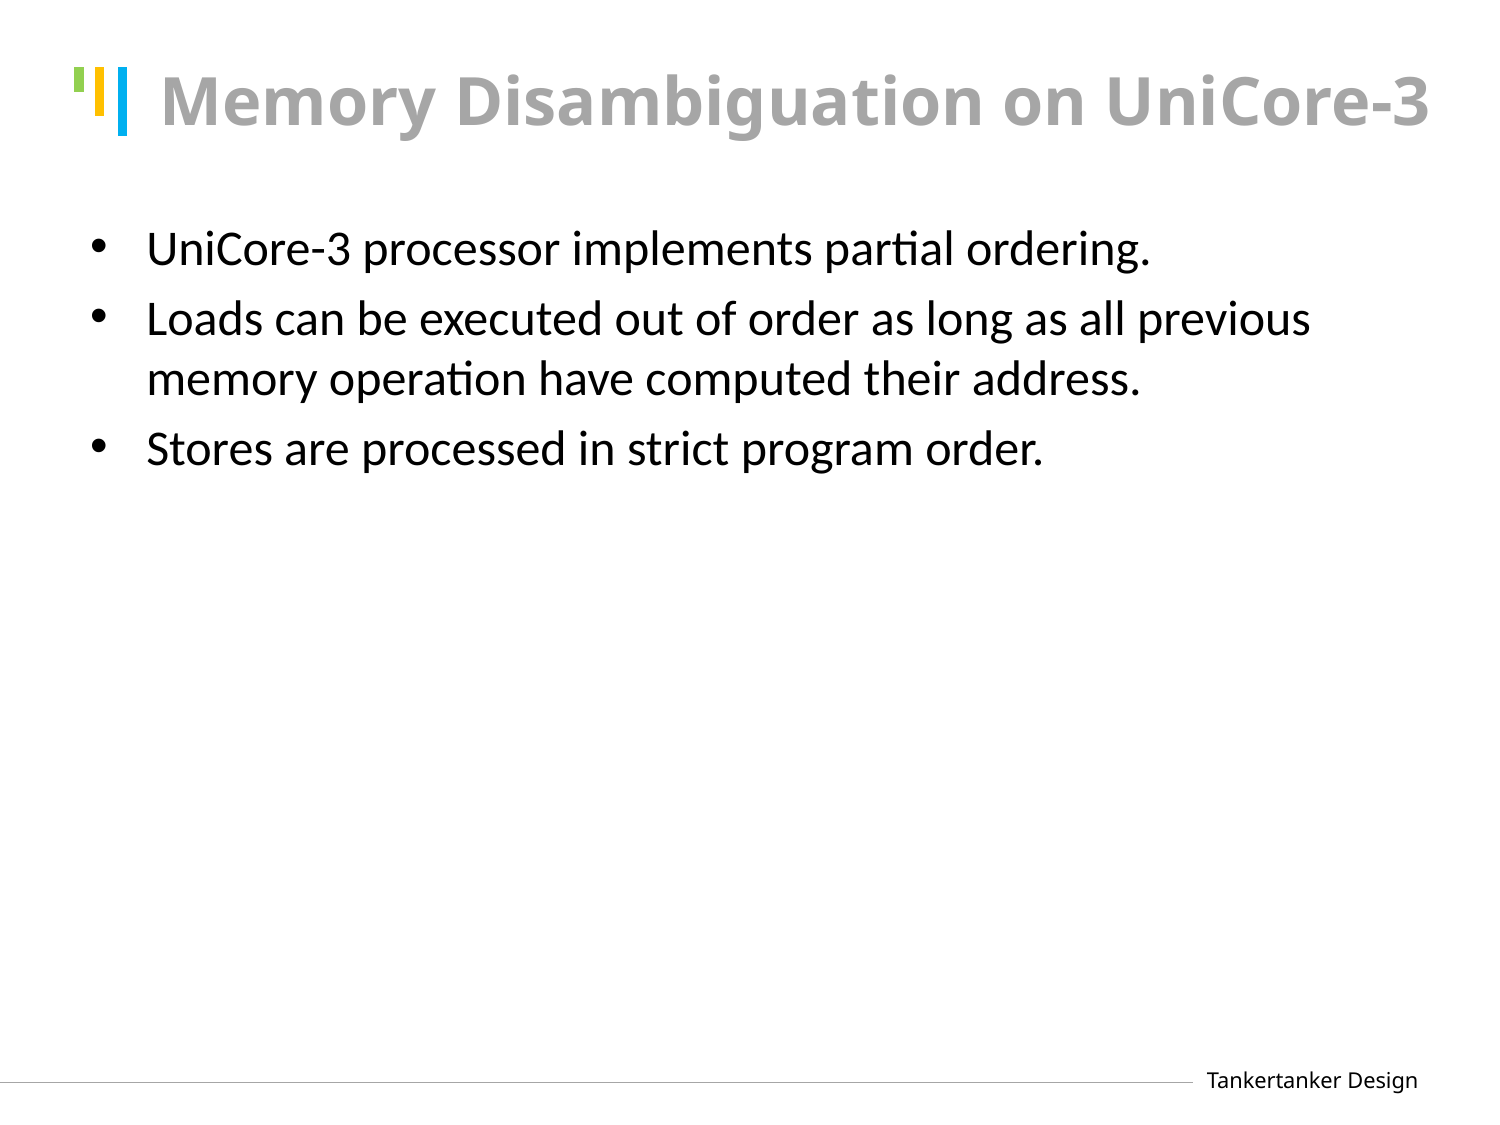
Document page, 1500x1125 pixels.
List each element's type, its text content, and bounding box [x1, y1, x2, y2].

title Memory Disambiguation on UniCore-3 [144, 4, 1495, 193]
list UniCore-3 processor implements partial ordering. Loads can be executed out of order as long as all previous memory operation have computed their address. Stores are processed in strict program order. [74, 207, 1426, 1006]
